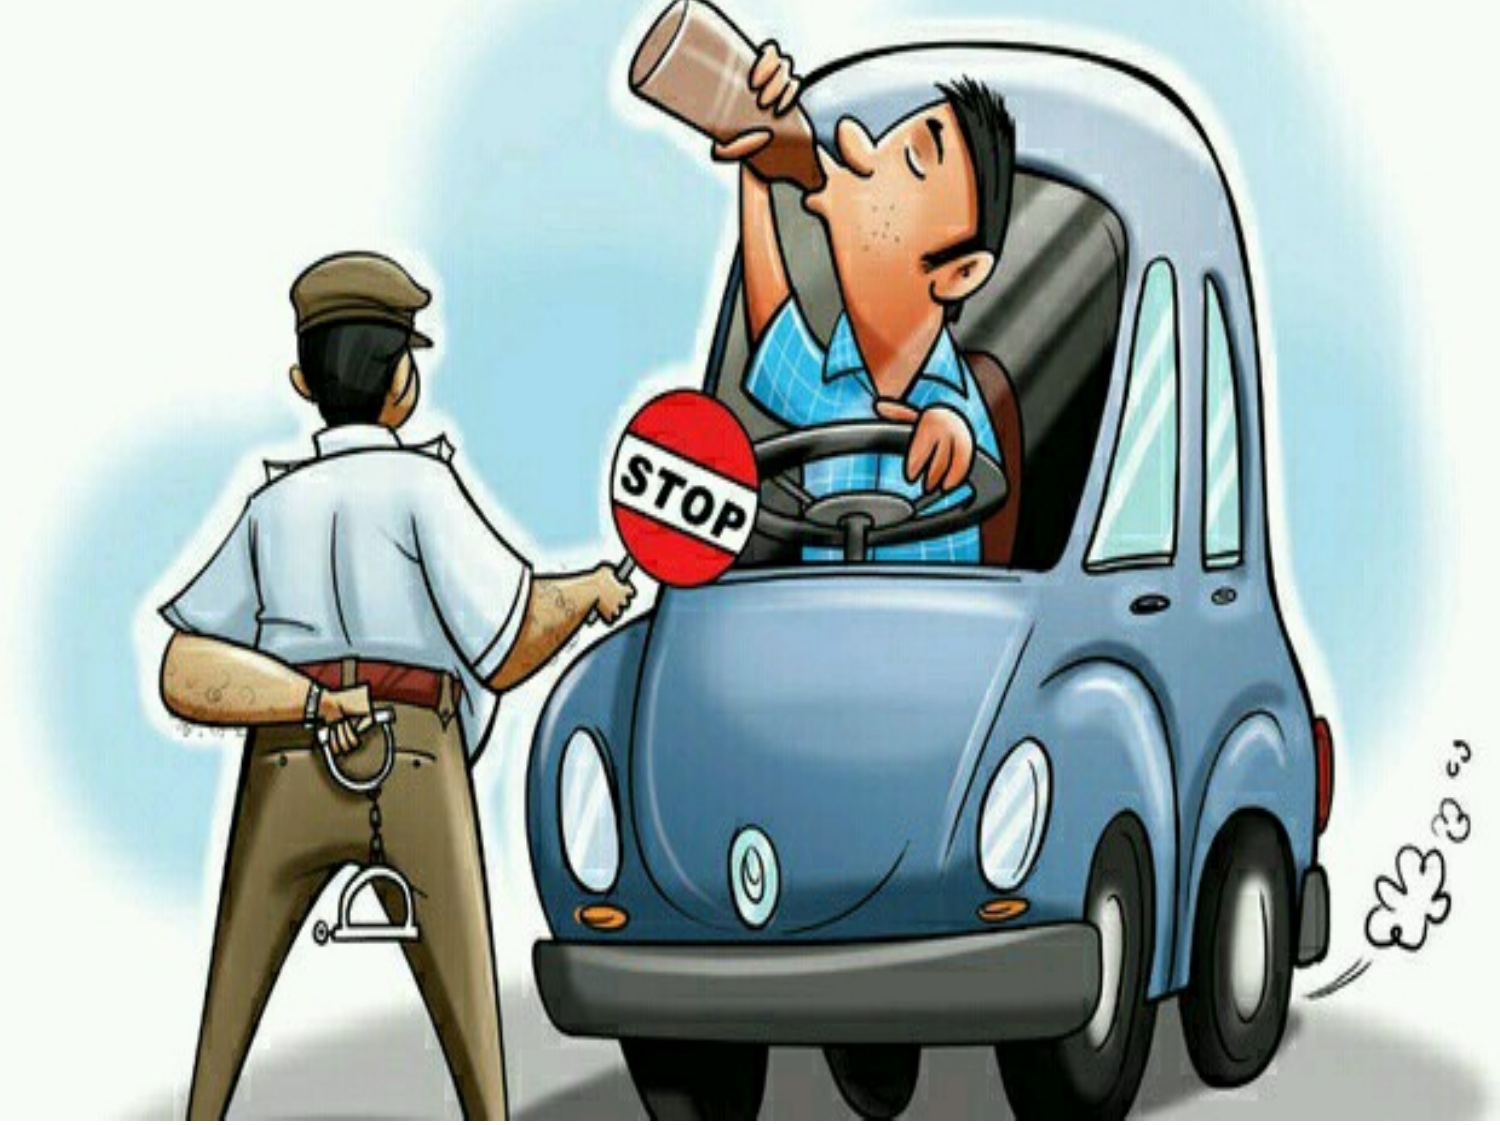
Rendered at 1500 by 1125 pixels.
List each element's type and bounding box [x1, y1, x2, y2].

list [0, 0, 1500, 1121]
